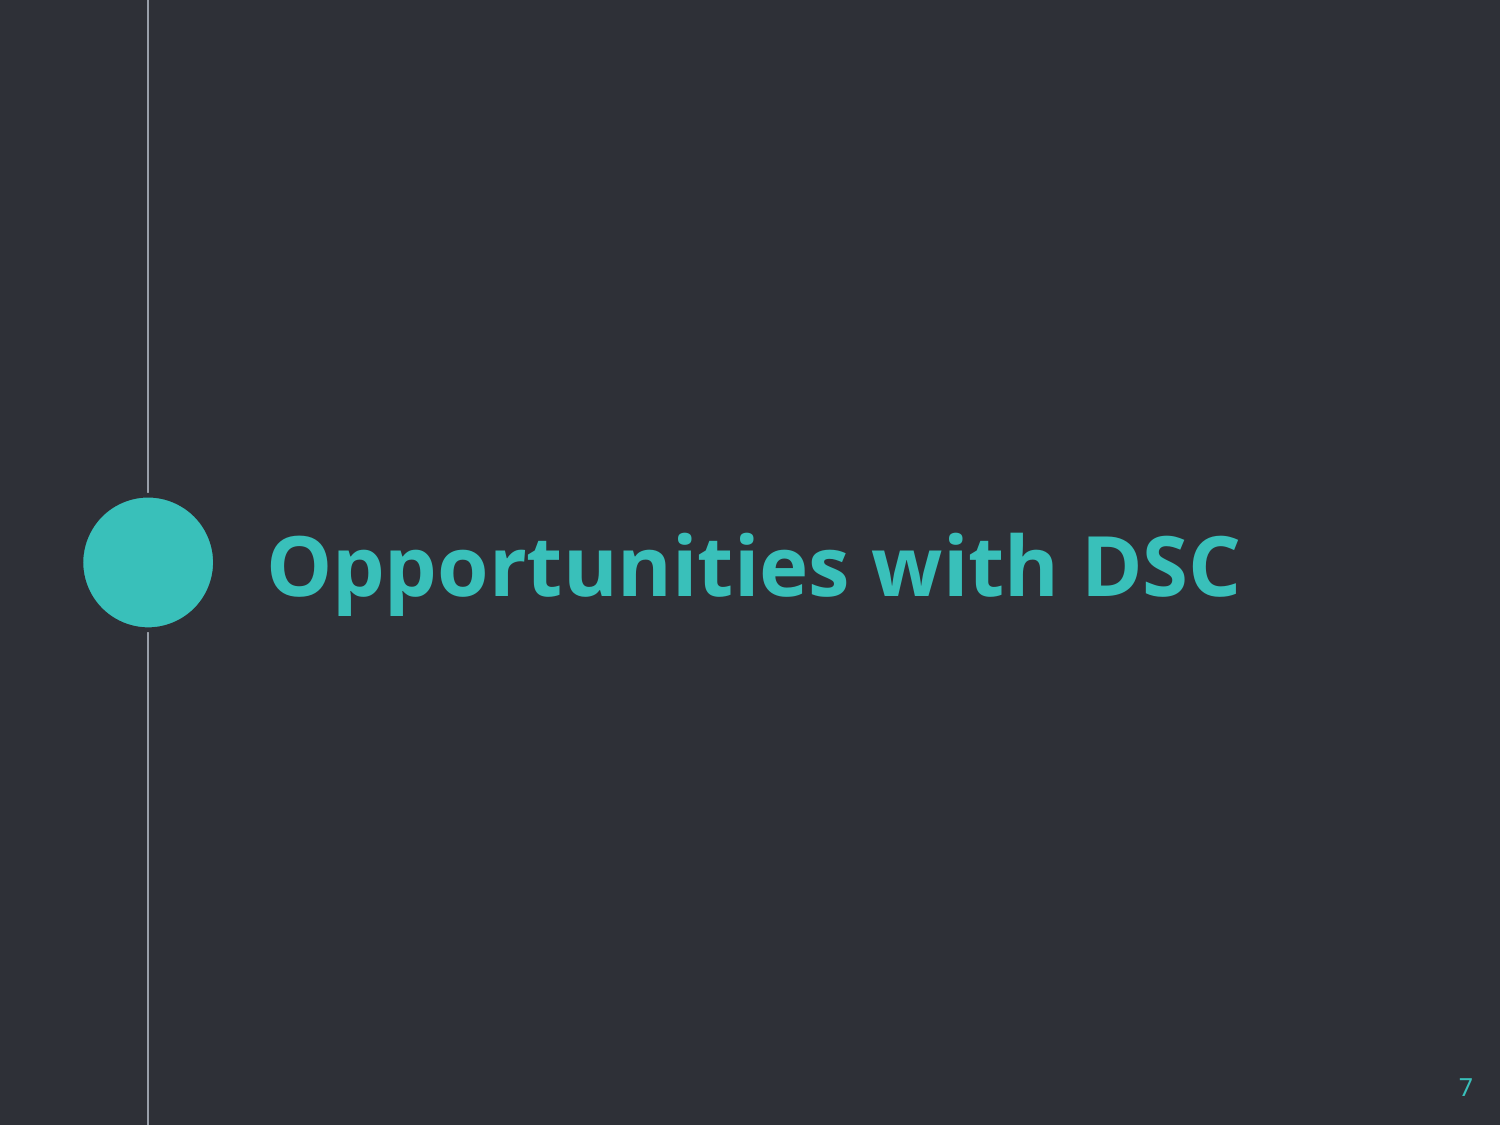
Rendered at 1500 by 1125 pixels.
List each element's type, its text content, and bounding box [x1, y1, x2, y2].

title Opportunities with DSC [250, 504, 1362, 622]
slide_number ‹#› [1398, 1056, 1489, 1125]
